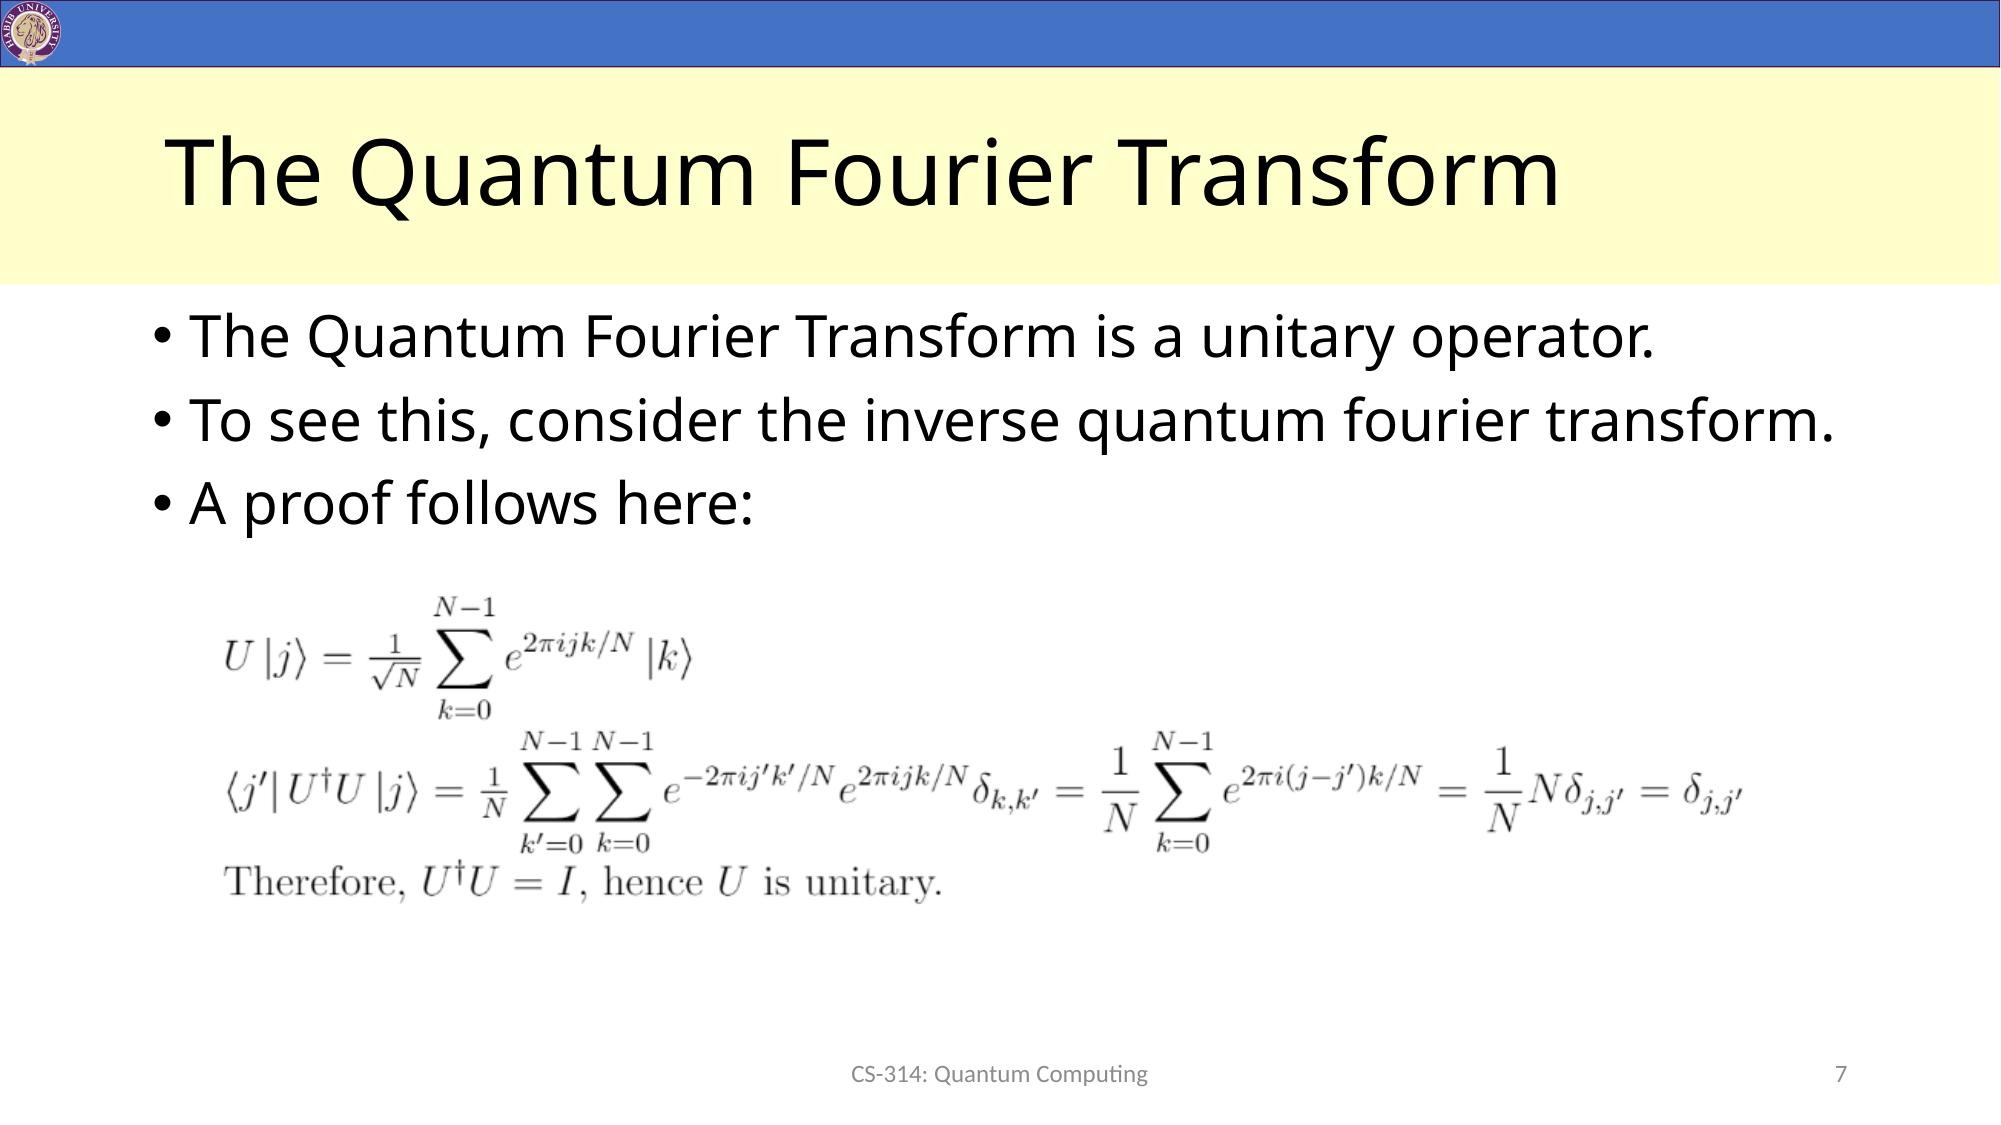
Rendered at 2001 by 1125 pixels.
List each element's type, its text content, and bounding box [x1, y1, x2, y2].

footer CS-314: Quantum Computing [662, 1042, 1338, 1103]
title The Quantum Fourier Transform [0, 67, 2000, 285]
list The Quantum Fourier Transform is a unitary operator. To see this, consider the inverse quantum fourier transform. A proof follows here: [137, 299, 1863, 1014]
slide_number 7 [1412, 1042, 1863, 1103]
picture [1, 0, 62, 67]
picture [201, 575, 1770, 941]
